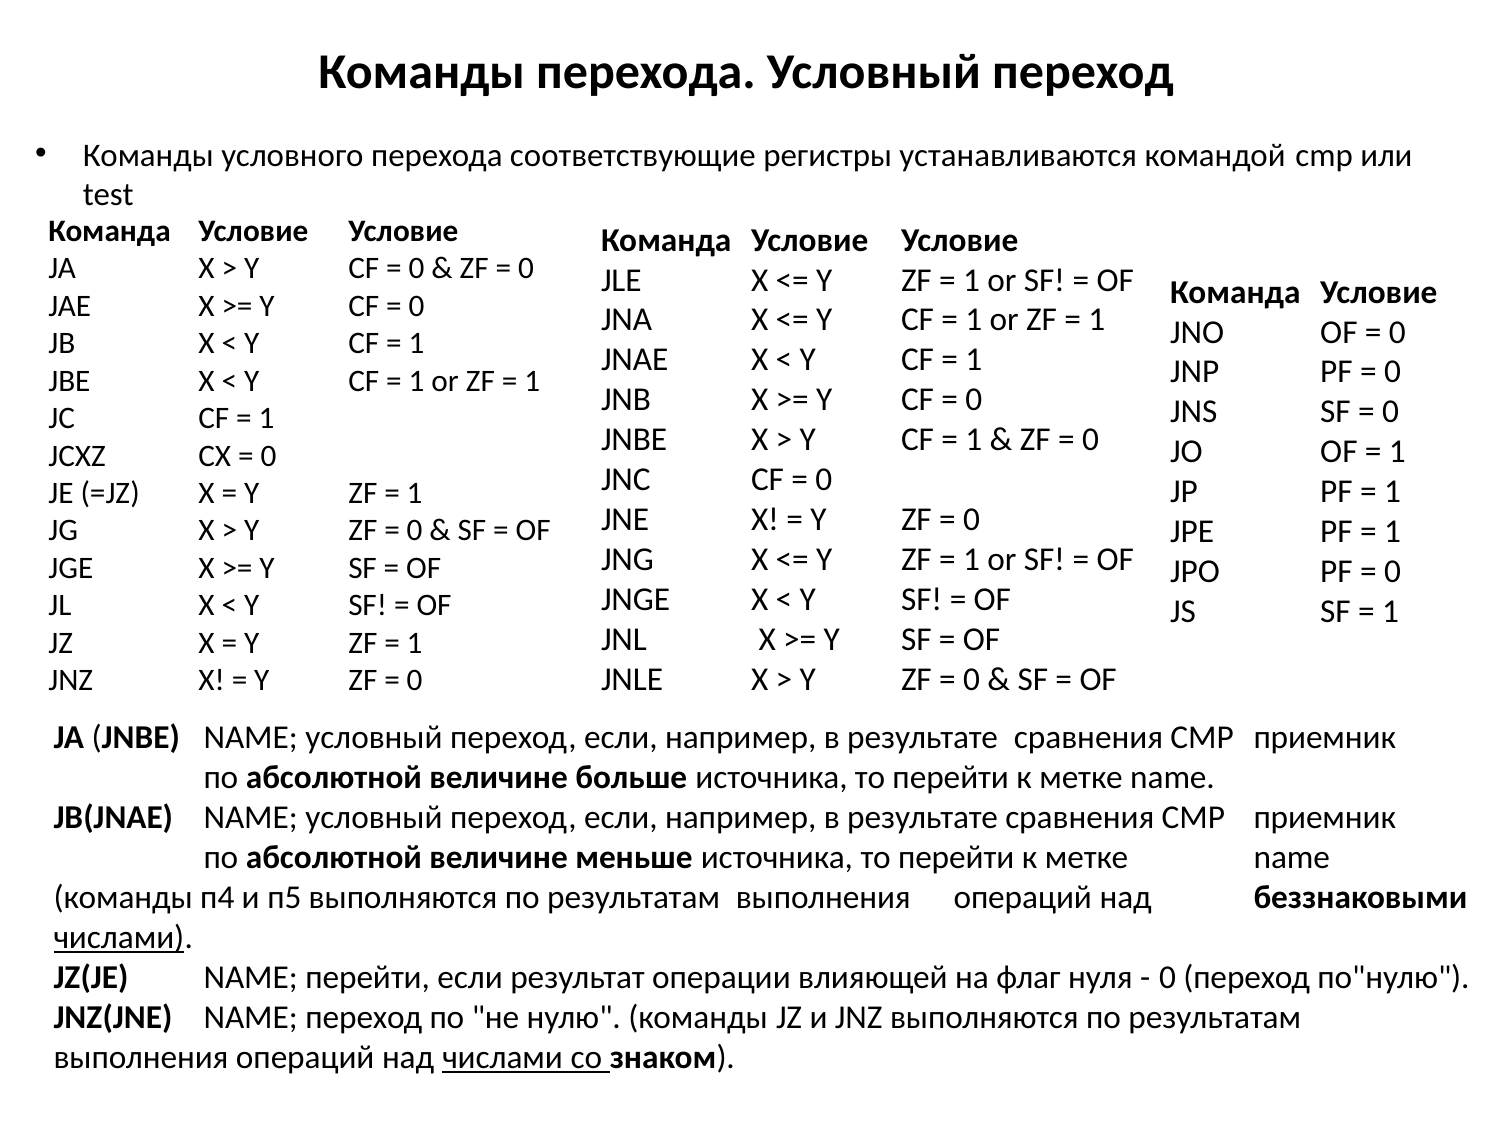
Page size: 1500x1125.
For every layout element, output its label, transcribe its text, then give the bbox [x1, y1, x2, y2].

title Команды перехода. Условный переход [76, 30, 1427, 114]
list Команды условного перехода соответствующие регистры устанавливаются командой cmp или test [20, 125, 1473, 220]
text_box Команда Условие Условие JA X > Y CF = 0 & ZF = 0 JAE X >= Y CF = 0 JB X < Y CF = 1 JBE X < Y CF = 1 or ZF = 1 JC CF = 1 JCXZ CX = 0 JE (=JZ) X = Y ZF = 1 JG X > Y ZF = 0 & SF = OF JGE X >= Y SF = OF JL X < Y SF! = OF JZ X = Y ZF = 1 JNZ X! = Y ZF = 0 [33, 202, 589, 705]
text_box Команда Условие Условие JLE X <= Y ZF = 1 or SF! = OF JNA X <= Y CF = 1 or ZF = 1 JNAE X < Y CF = 1 JNB X >= Y CF = 0 JNBE X > Y CF = 1 & ZF = 0 JNC CF = 0 JNE X! = Y ZF = 0 JNG X <= Y ZF = 1 or SF! = OF JNGE X < Y SF! = OF JNL X >= Y SF = OF JNLE X > Y ZF = 0 & SF = OF [586, 210, 1154, 705]
text_box JA (JNBE) NAME; условный переход, если, например, в результате сравнения CMP приемник по абсолютной величине больше источника, то перейти к метке name. JB(JNAE) NAME; условный переход, если, например, в результате сравнения CMP приемник по абсолютной величине меньше источника, то перейти к метке name (команды п4 и п5 выполняются по результатам выполнения операций над беззнаковыми числами). JZ(JE) NAME; перейти, если результат операции влияющей на флаг нуля - 0 (переход по"нулю"). JNZ(JNE) NAME; переход по "не нулю". (команды JZ и JNZ выполняются по результатам выполнения операций над числами cо знаком). [38, 708, 1497, 1083]
text_box Команда Условие JNO OF = 0 JNP PF = 0 JNS SF = 0 JO OF = 1 JP PF = 1 JPE PF = 1 JPO PF = 0 JS SF = 1 [1155, 262, 1475, 637]
